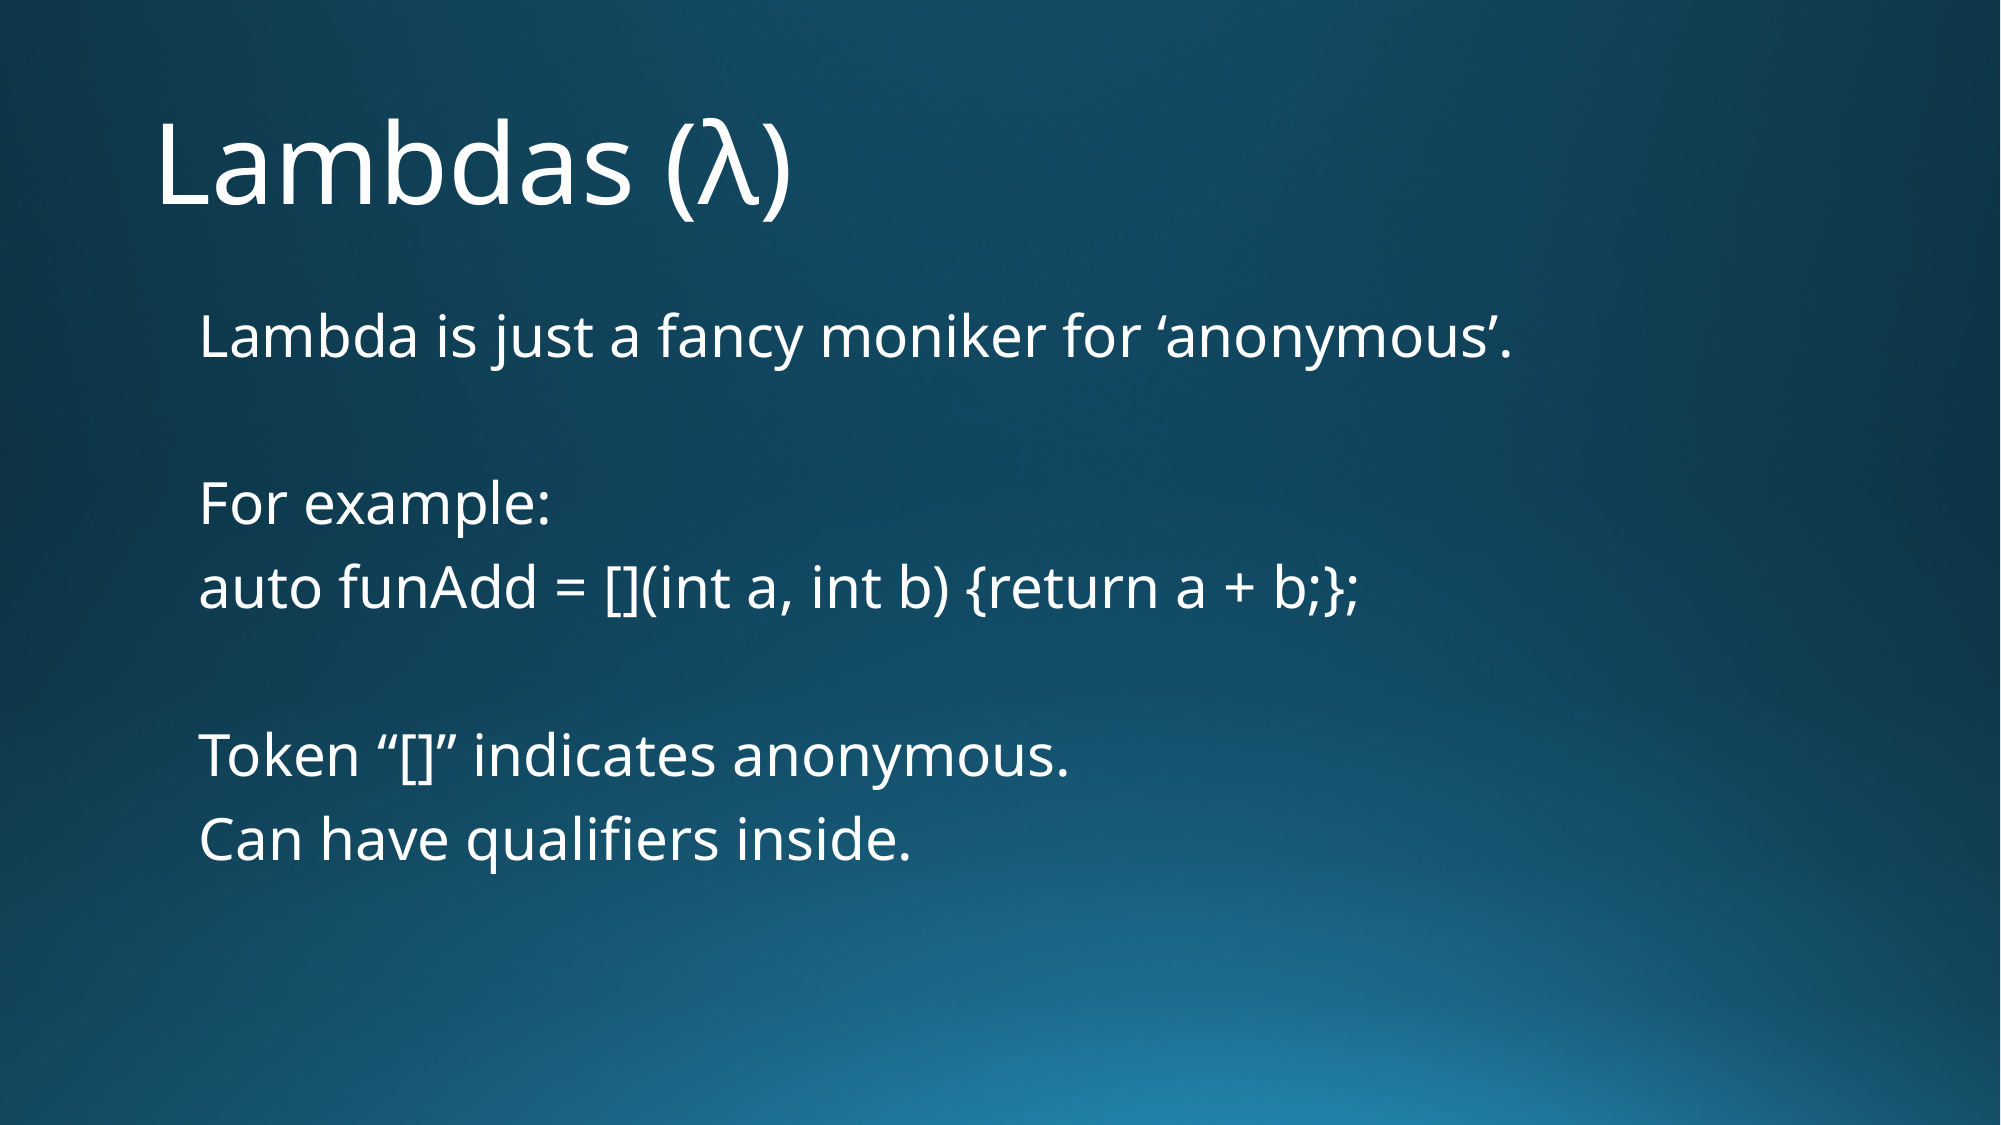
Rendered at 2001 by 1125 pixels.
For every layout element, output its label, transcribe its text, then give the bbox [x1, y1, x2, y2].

title Lambdas (λ) [137, 59, 1863, 278]
picture [0, 0, 2001, 1125]
list Lambda is just a fancy moniker for ‘anonymous’. For example: auto funAdd = [](int a, int b) {return a + b;}; Token “[]” indicates anonymous. Can have qualifiers inside. [183, 299, 1863, 1014]
